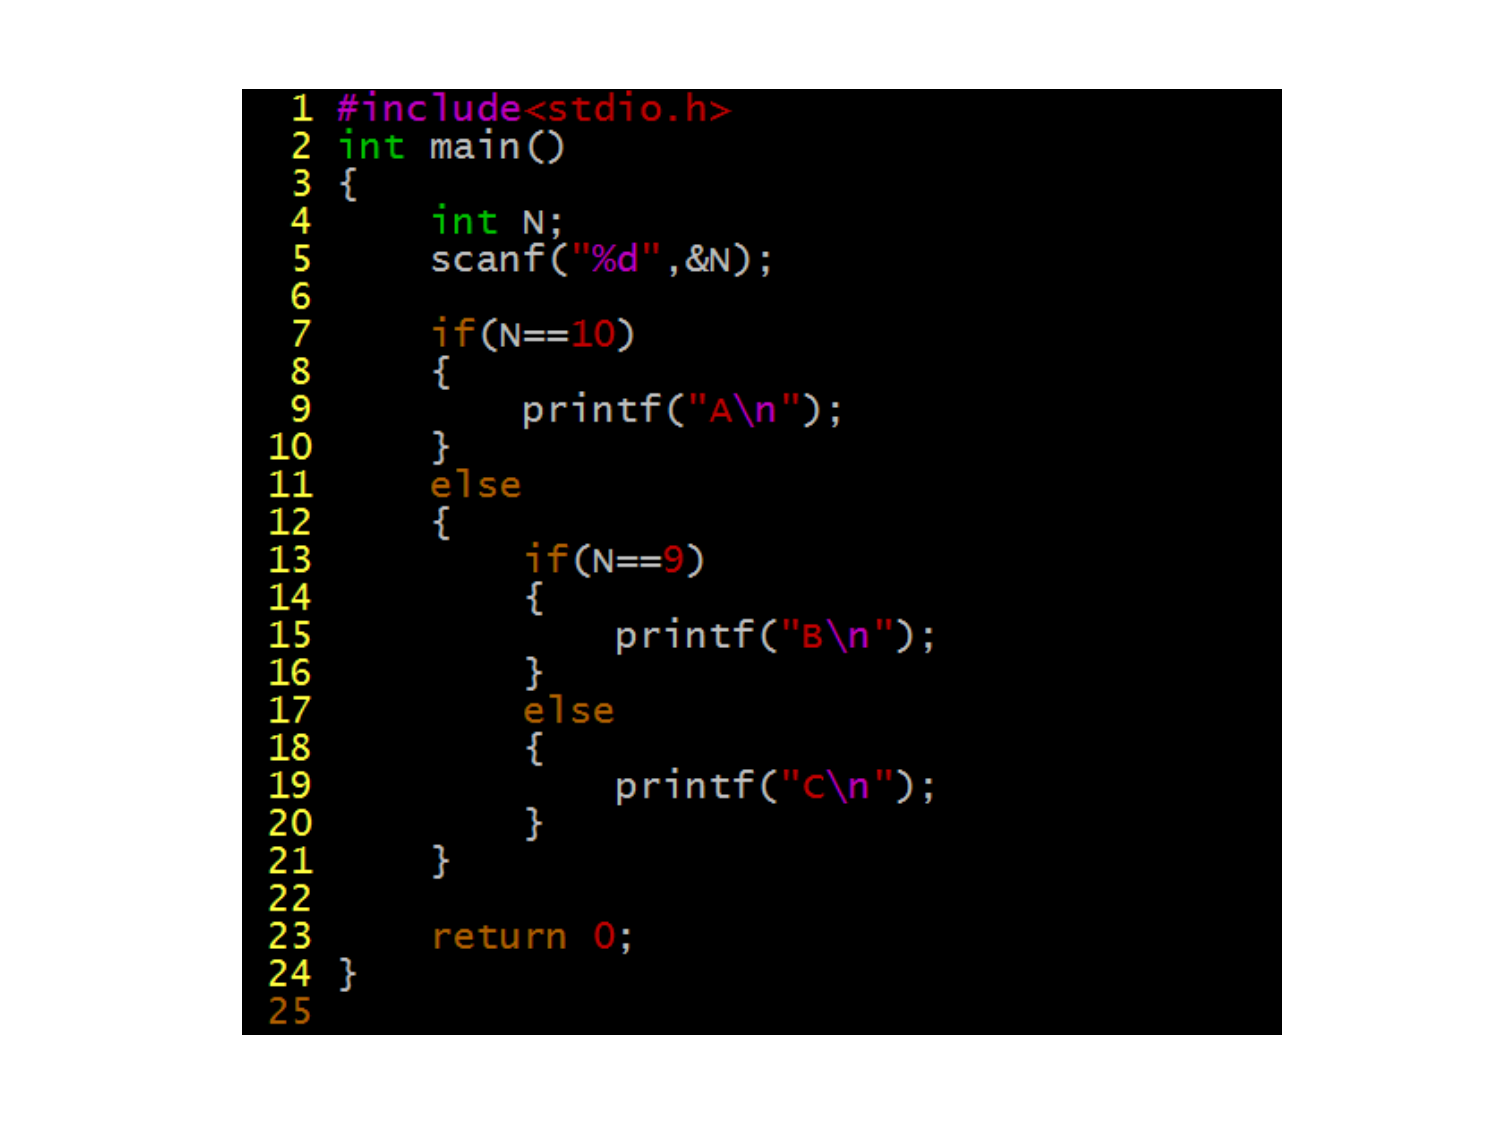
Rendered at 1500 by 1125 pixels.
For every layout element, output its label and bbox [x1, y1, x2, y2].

list [241, 89, 1282, 1035]
